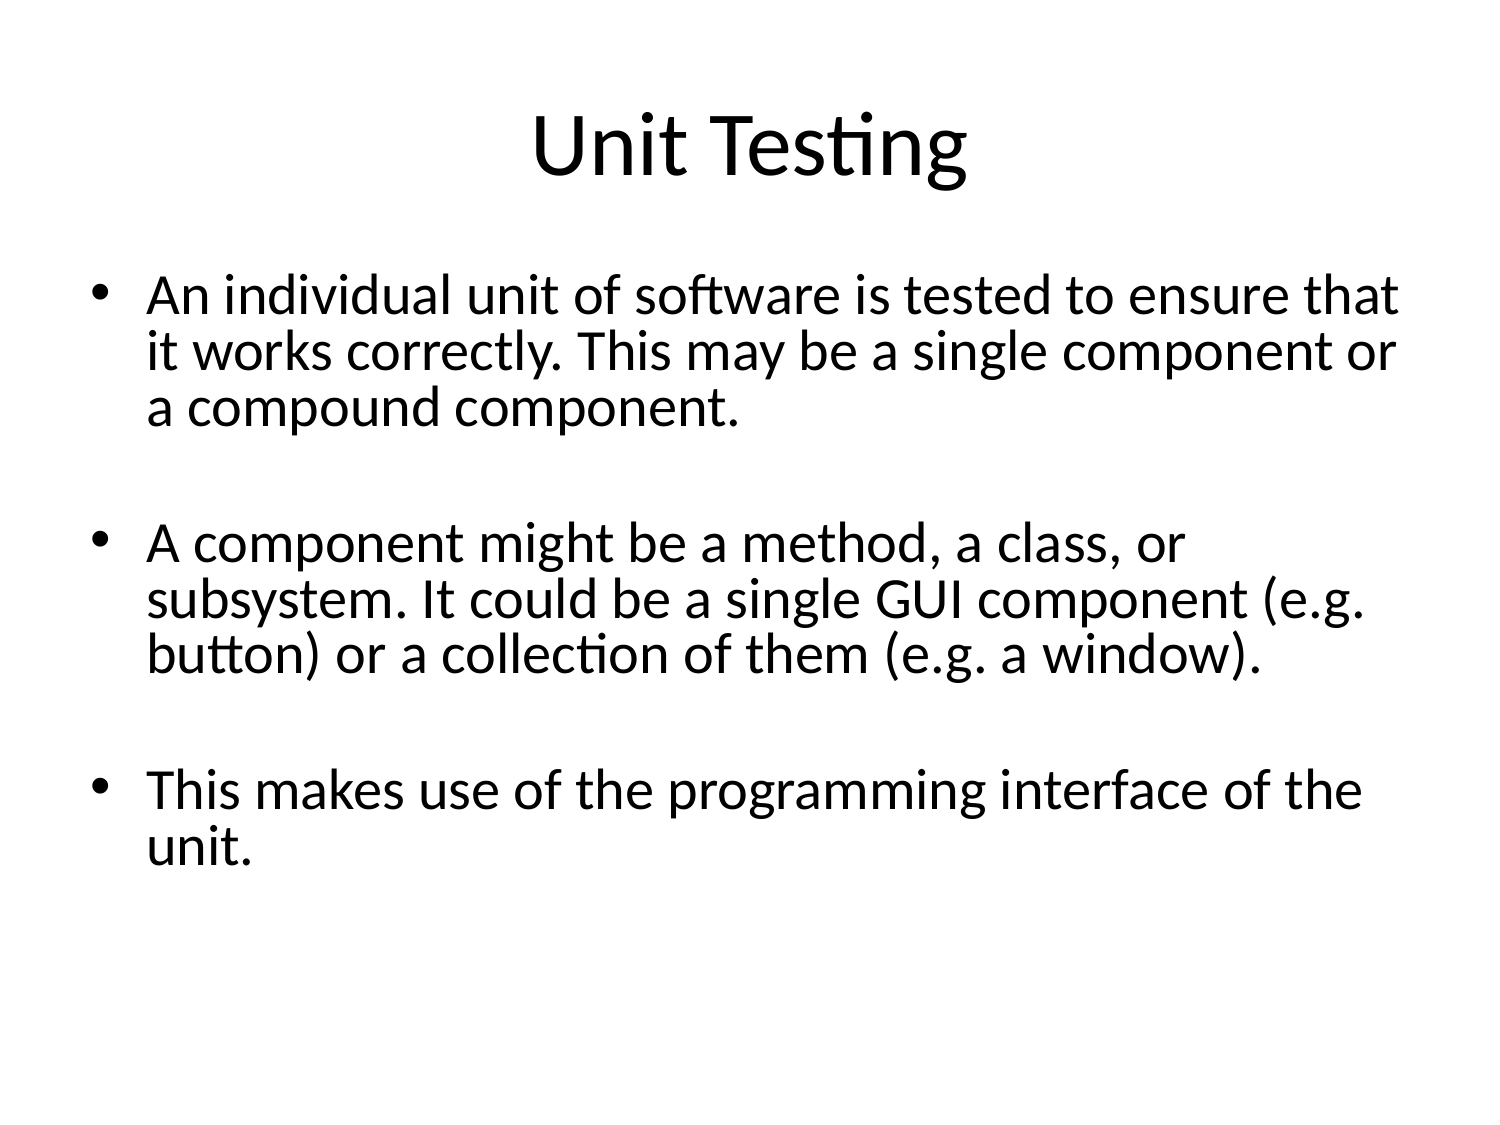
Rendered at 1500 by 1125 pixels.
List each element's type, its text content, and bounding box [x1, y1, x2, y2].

list An individual unit of software is tested to ensure that it works correctly. This may be a single component or a compound component. A component might be a method, a class, or subsystem. It could be a single GUI component (e.g. button) or a collection of them (e.g. a window). This makes use of the programming interface of the unit. [75, 262, 1425, 1005]
title Unit Testing [75, 45, 1425, 233]
